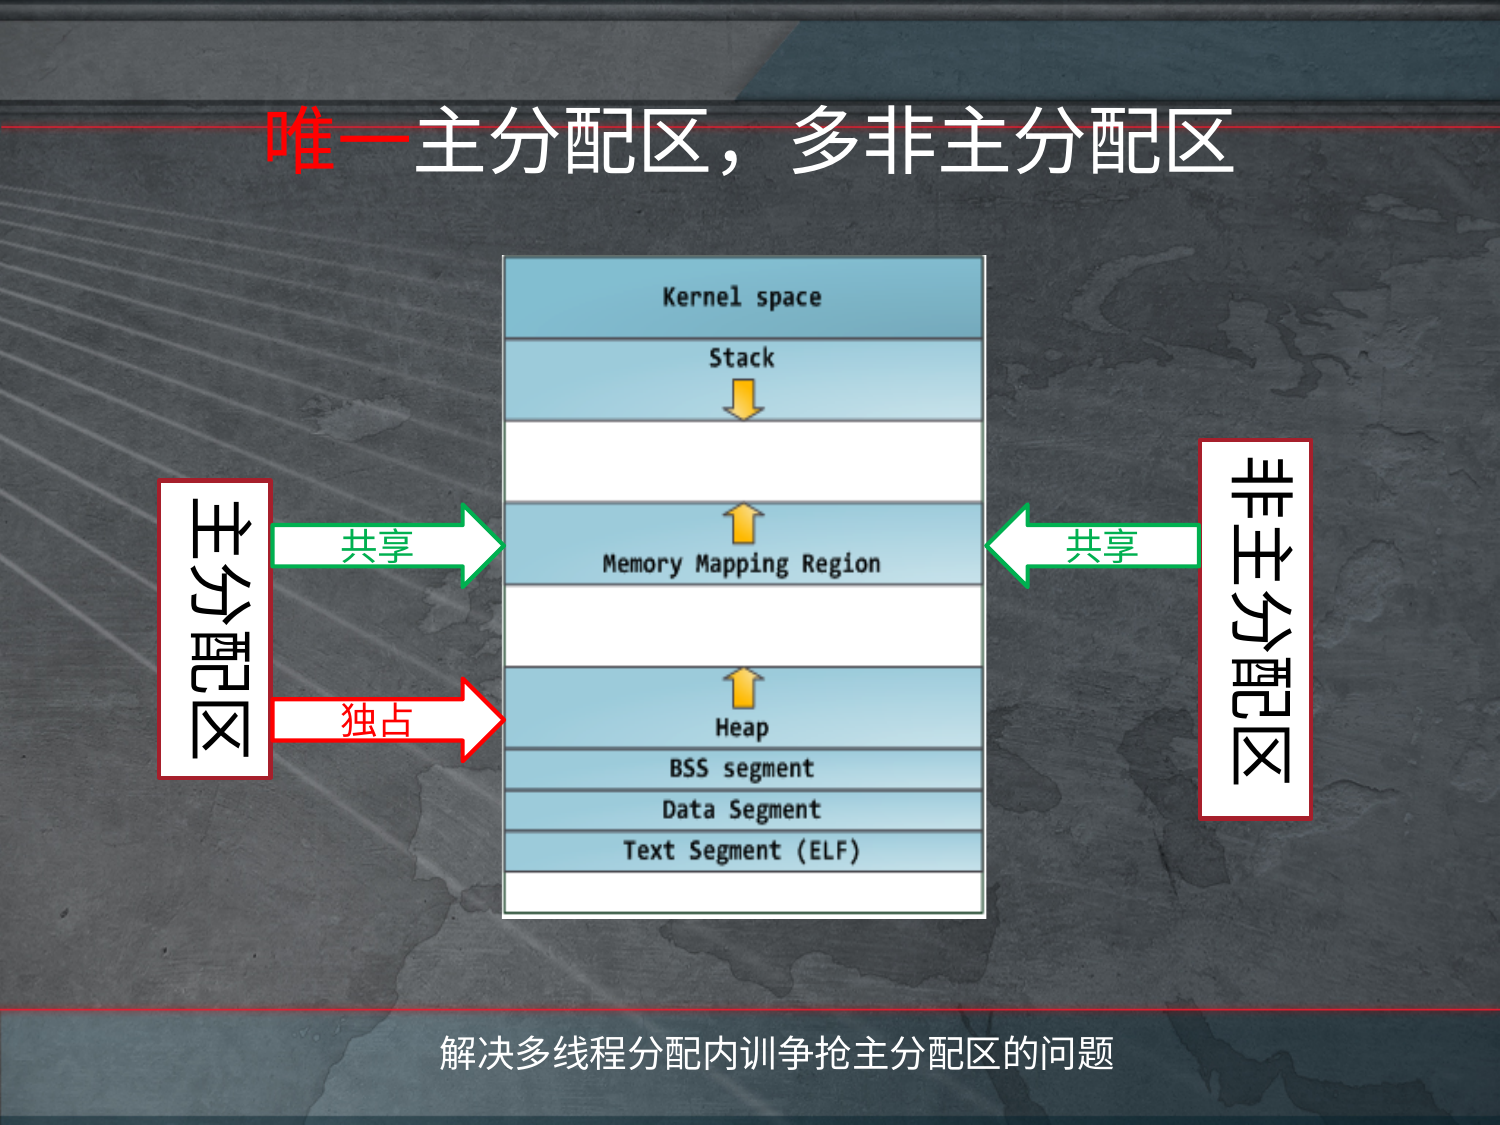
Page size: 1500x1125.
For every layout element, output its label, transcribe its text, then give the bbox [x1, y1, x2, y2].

text_box 主分配区 [157, 478, 273, 780]
text_box 非主分配区 [1198, 438, 1313, 821]
title 唯一主分配区，多非主分配区 [75, 45, 1425, 233]
text_box 共享 [270, 502, 496, 590]
picture [0, 0, 1500, 1125]
text_box 共享 [992, 502, 1201, 590]
text_box 解决多线程分配内训争抢主分配区的问题 [425, 1023, 1223, 1083]
text_box 独占 [270, 676, 496, 764]
